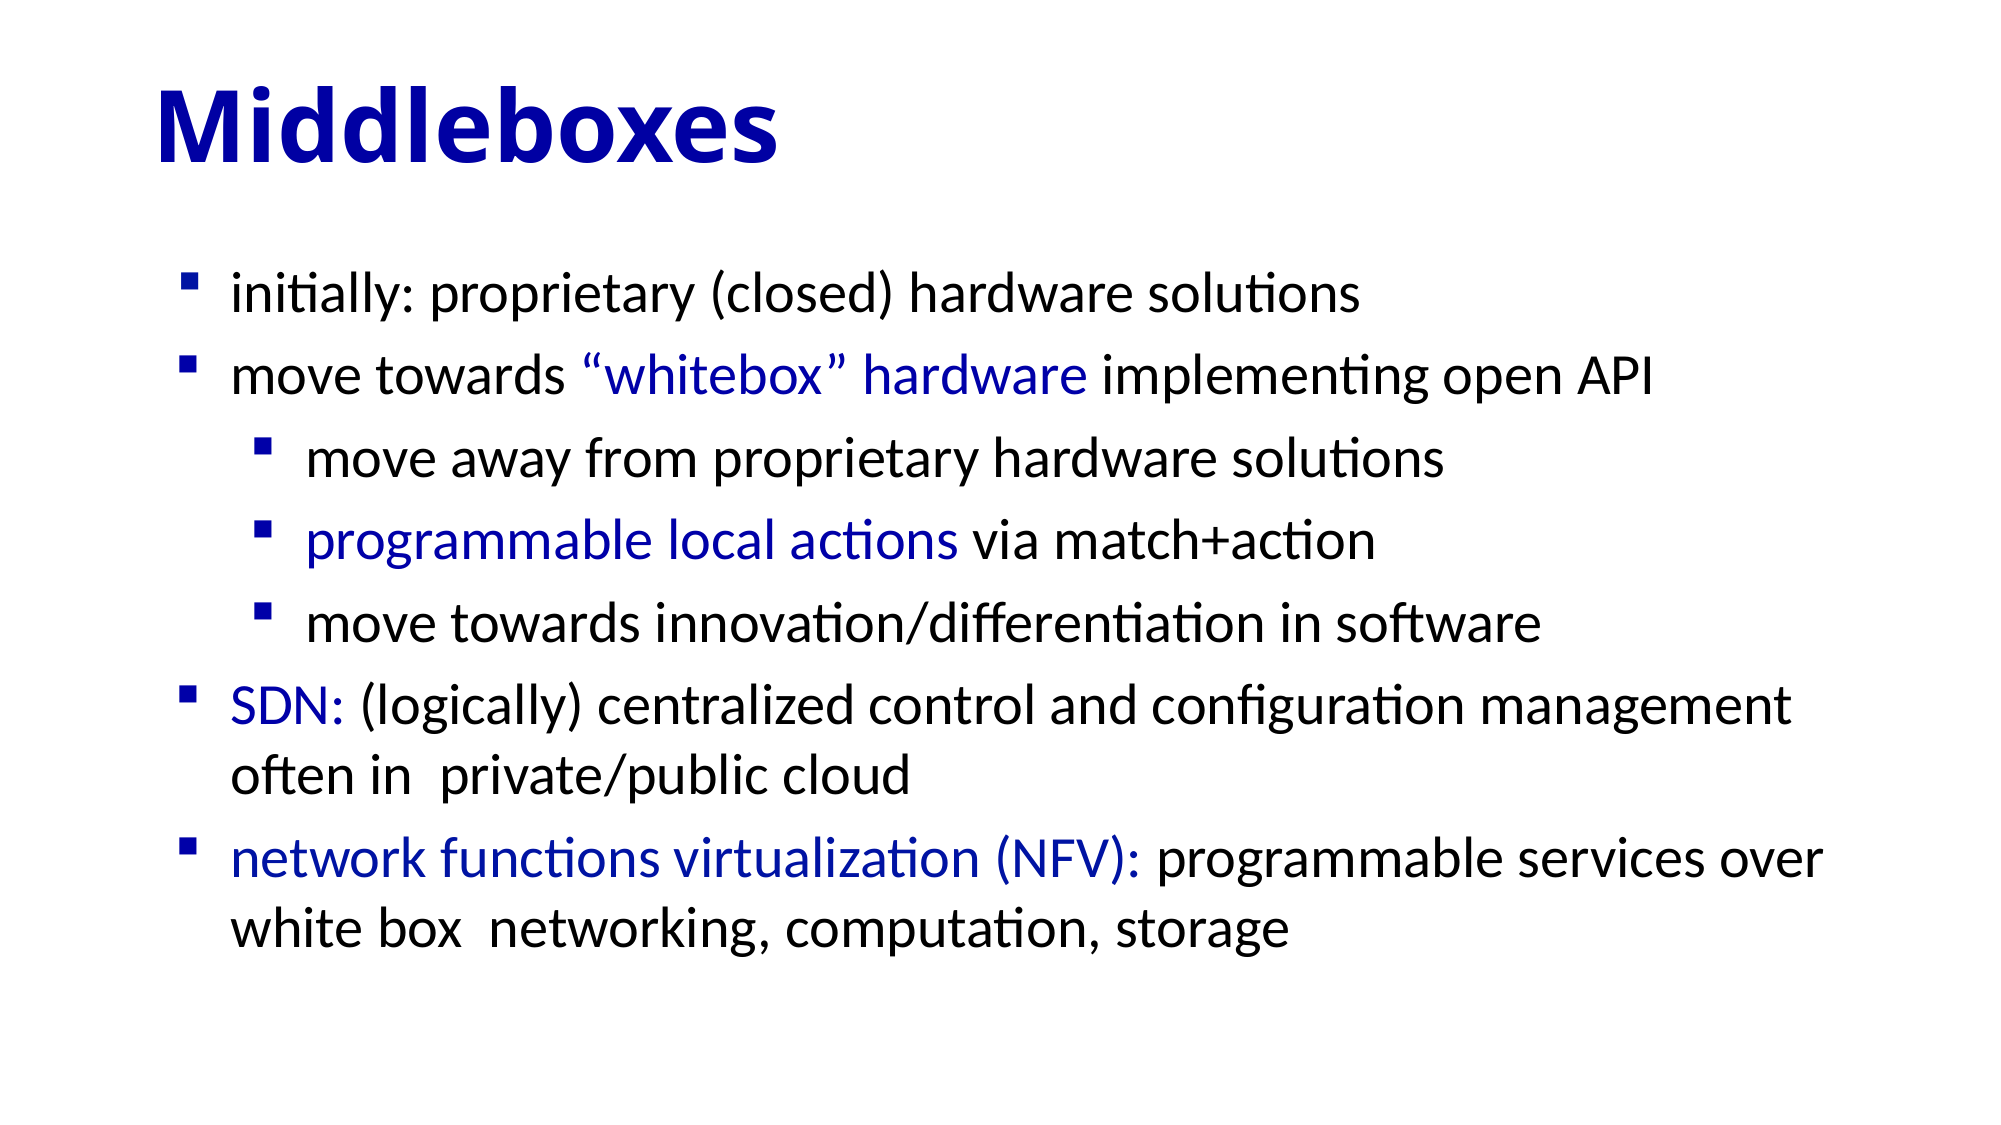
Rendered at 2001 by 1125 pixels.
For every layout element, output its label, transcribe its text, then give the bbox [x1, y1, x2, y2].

title Middleboxes [137, 56, 1863, 204]
text_box initially: proprietary (closed) hardware solutions move towards “whitebox” hardware implementing open API move away from proprietary hardware solutions programmable local actions via match+action move towards innovation/differentiation in software SDN: (logically) centralized control and configuration management often in private/public cloud network functions virtualization (NFV): programmable services over white box networking, computation, storage [140, 246, 1897, 967]
